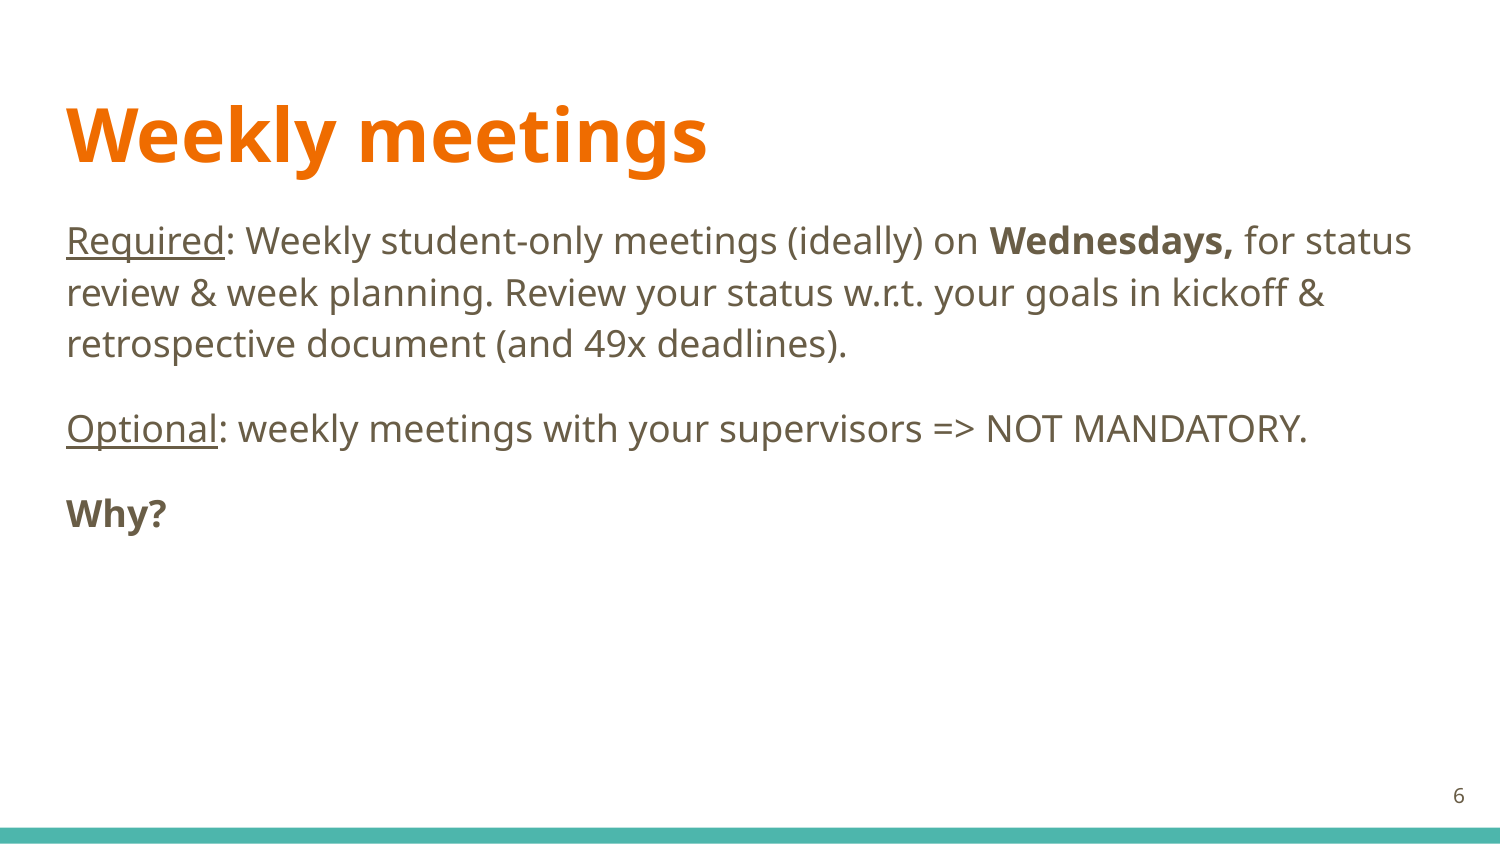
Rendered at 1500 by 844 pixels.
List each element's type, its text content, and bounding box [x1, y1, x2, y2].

title Weekly meetings [51, 72, 1449, 189]
slide_number ‹#› [1389, 764, 1480, 830]
list Required: Weekly student-only meetings (ideally) on Wednesdays, for status review & week planning. Review your status w.r.t. your goals in kickoff & retrospective document (and 49x deadlines). Optional: weekly meetings with your supervisors => NOT MANDATORY. Why? [51, 195, 1449, 737]
